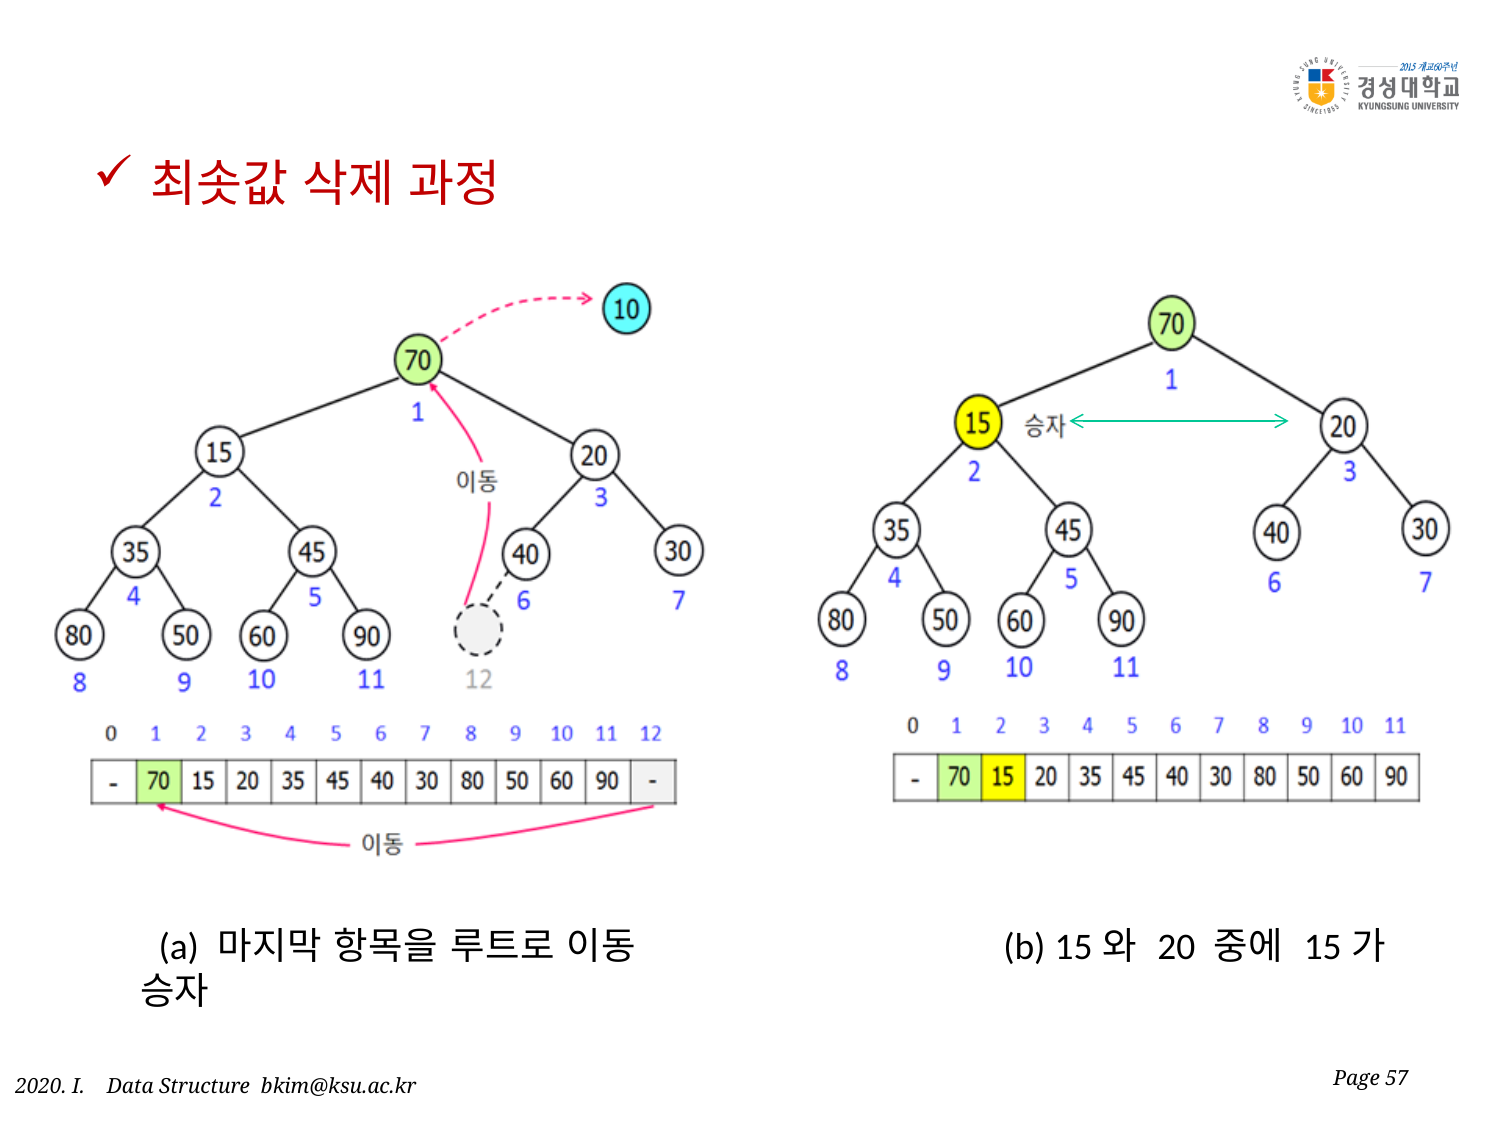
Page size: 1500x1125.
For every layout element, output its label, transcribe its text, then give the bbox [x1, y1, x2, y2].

picture [14, 256, 1486, 869]
slide_number Page 57 [1149, 1024, 1424, 1101]
text_box (a) 마지막 항목을 루트로 이동 (b) 15와 20 중에 15가 승자 [125, 914, 1401, 1020]
picture [1293, 57, 1459, 114]
text_box 최솟값 삭제 과정 [79, 144, 1447, 219]
